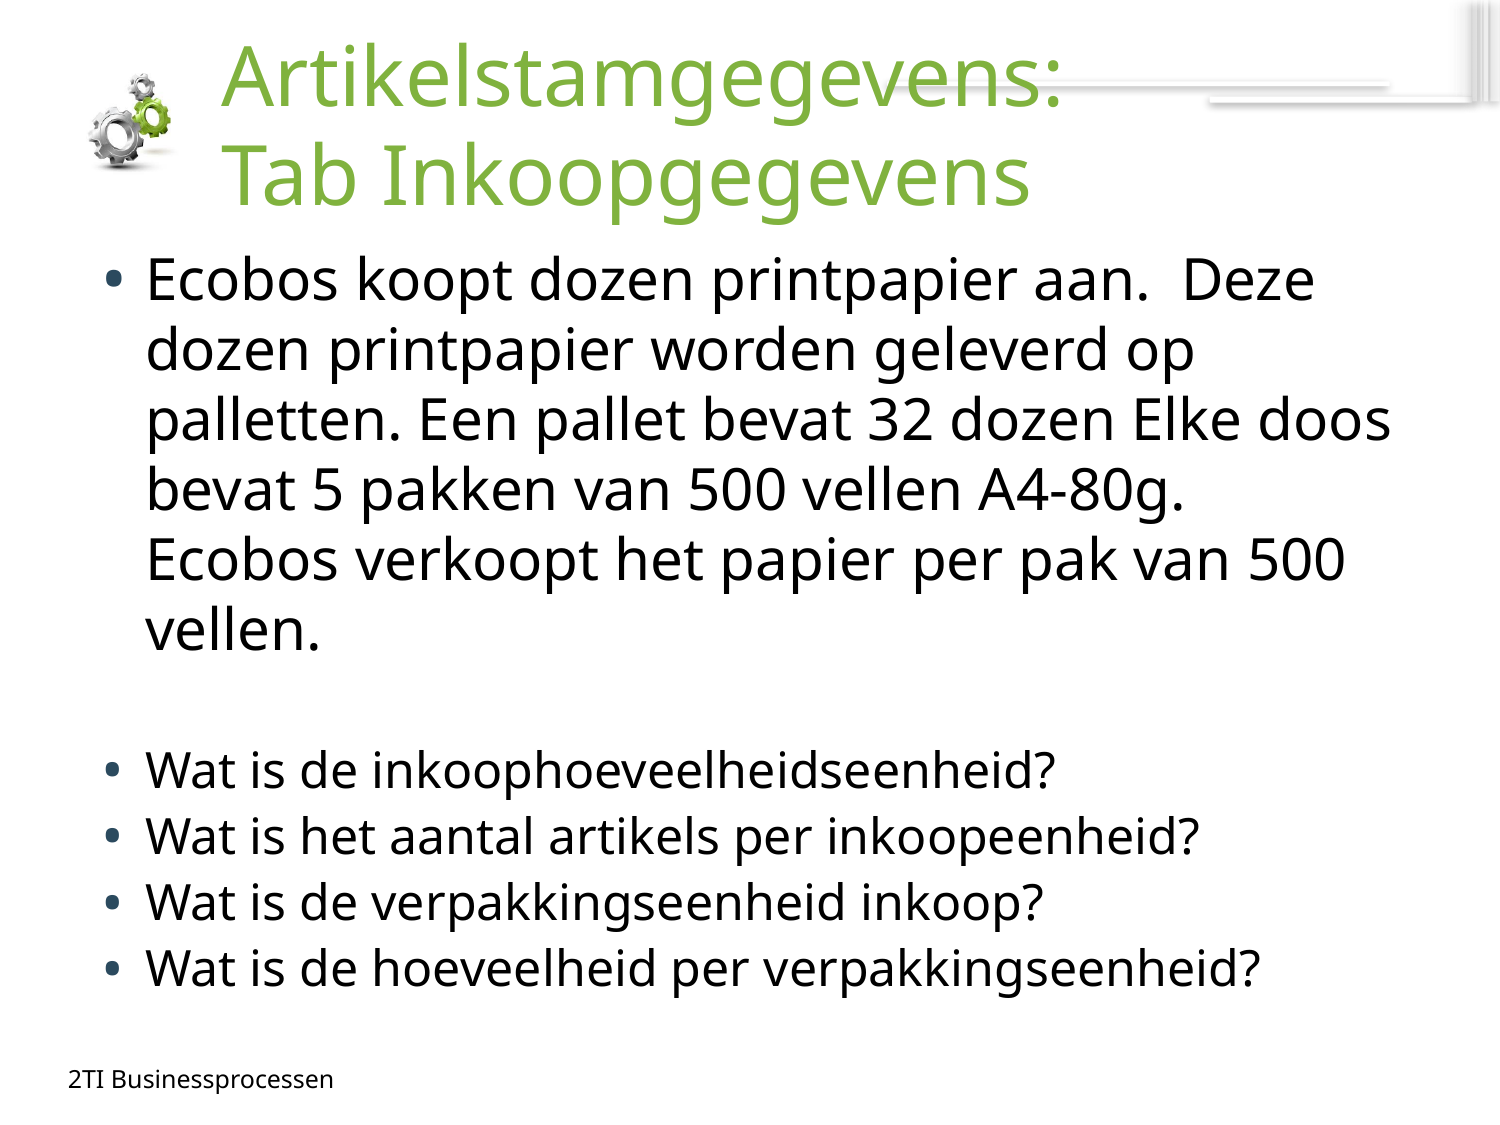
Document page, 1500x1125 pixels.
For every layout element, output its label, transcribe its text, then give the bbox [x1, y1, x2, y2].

list Ecobos koopt dozen printpapier aan. Deze dozen printpapier worden geleverd op palletten. Een pallet bevat 32 dozen Elke doos bevat 5 pakken van 500 vellen A4-80g. Ecobos verkoopt het papier per pak van 500 vellen. Wat is de inkoophoeveelheidseenheid? Wat is het aantal artikels per inkoopeenheid? Wat is de verpakkingseenheid inkoop? Wat is de hoeveelheid per verpakkingseenheid? [70, 234, 1421, 1055]
title Artikelstamgegevens: Tab Inkoopgegevens [206, 35, 1418, 211]
picture [78, 69, 186, 176]
